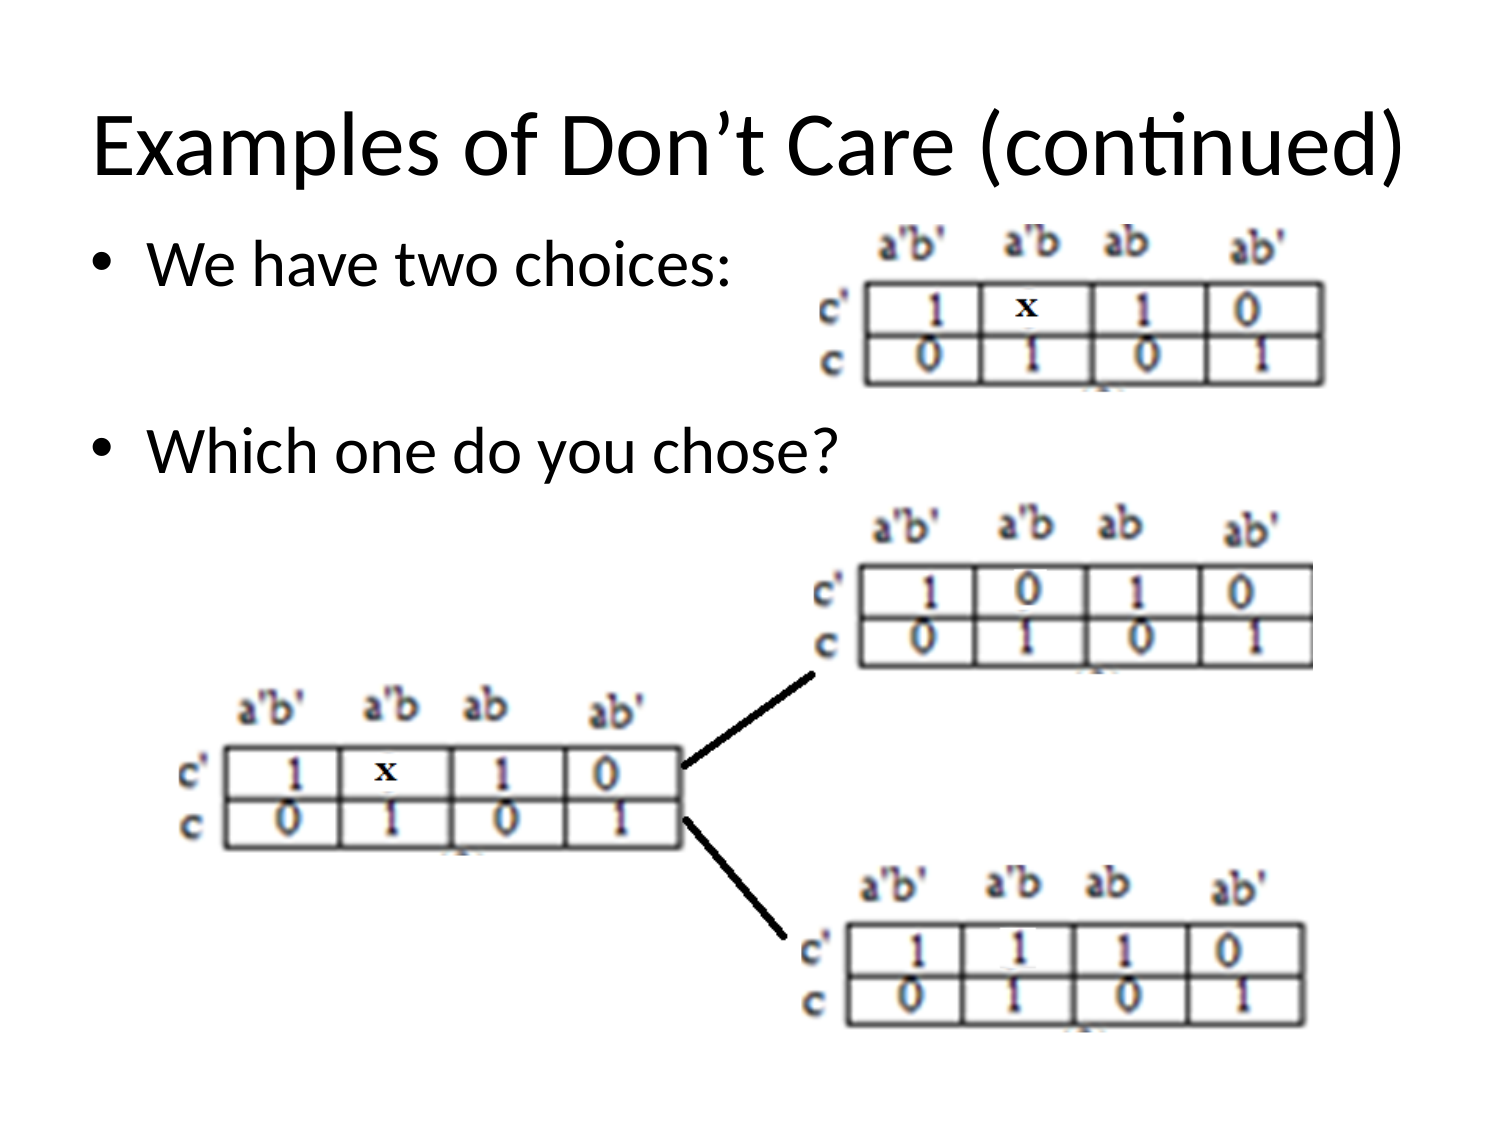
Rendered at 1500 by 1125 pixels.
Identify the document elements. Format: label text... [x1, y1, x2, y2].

picture [812, 224, 1335, 401]
picture [162, 499, 1313, 1040]
list We have two choices: Which one do you chose? [75, 212, 1438, 1050]
title Examples of Don’t Care (continued) [75, 45, 1425, 212]
